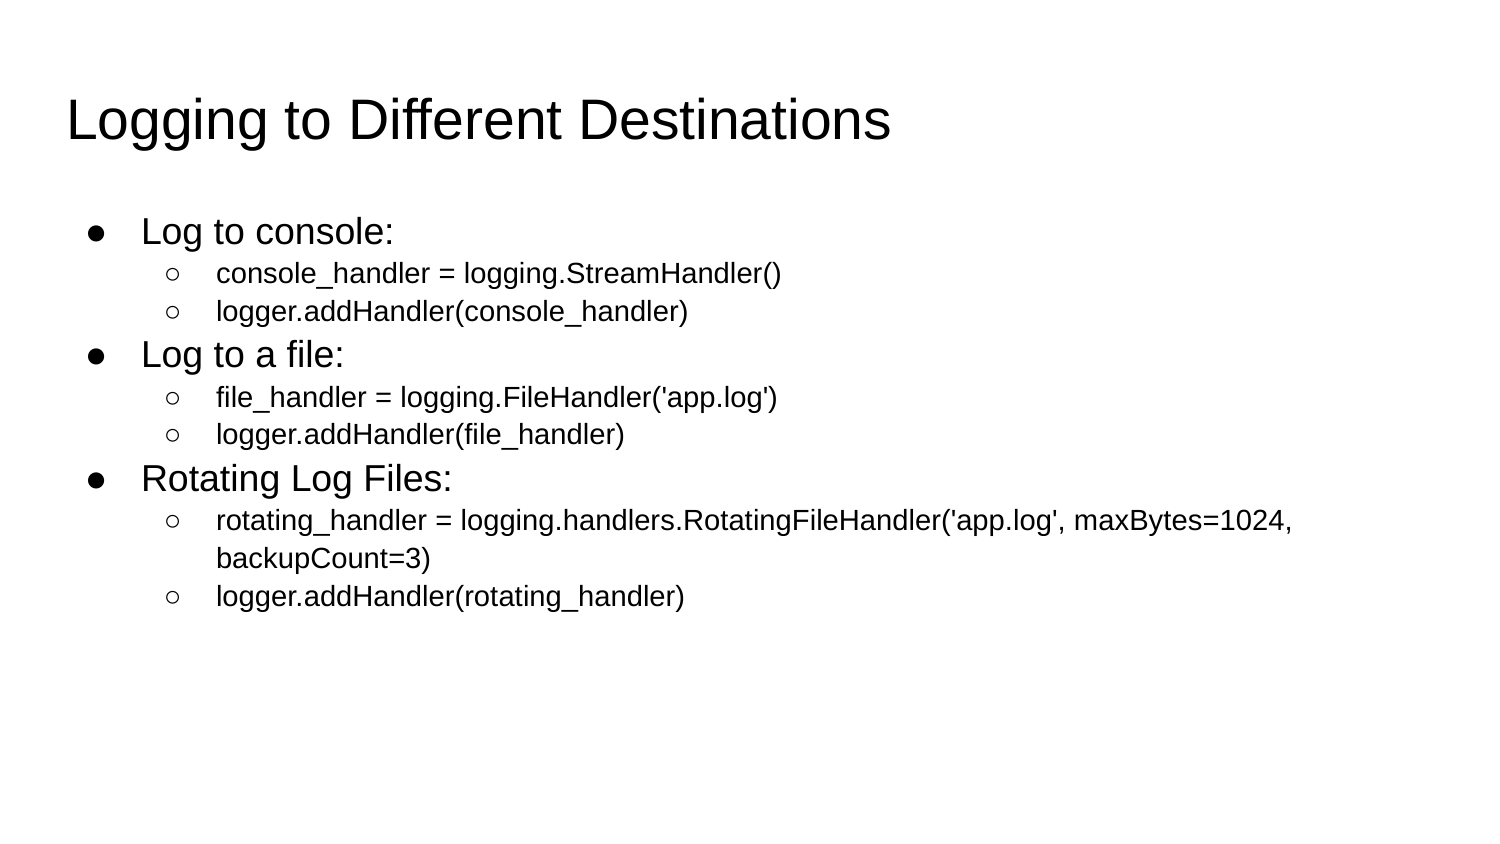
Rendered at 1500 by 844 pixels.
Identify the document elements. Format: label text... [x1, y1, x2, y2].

list Log to console: console_handler = logging.StreamHandler() logger.addHandler(console_handler) Log to a file: file_handler = logging.FileHandler('app.log') logger.addHandler(file_handler) Rotating Log Files: rotating_handler = logging.handlers.RotatingFileHandler('app.log', maxBytes=1024, backupCount=3) logger.addHandler(rotating_handler) [51, 189, 1449, 750]
title Logging to Different Destinations [51, 72, 1449, 167]
